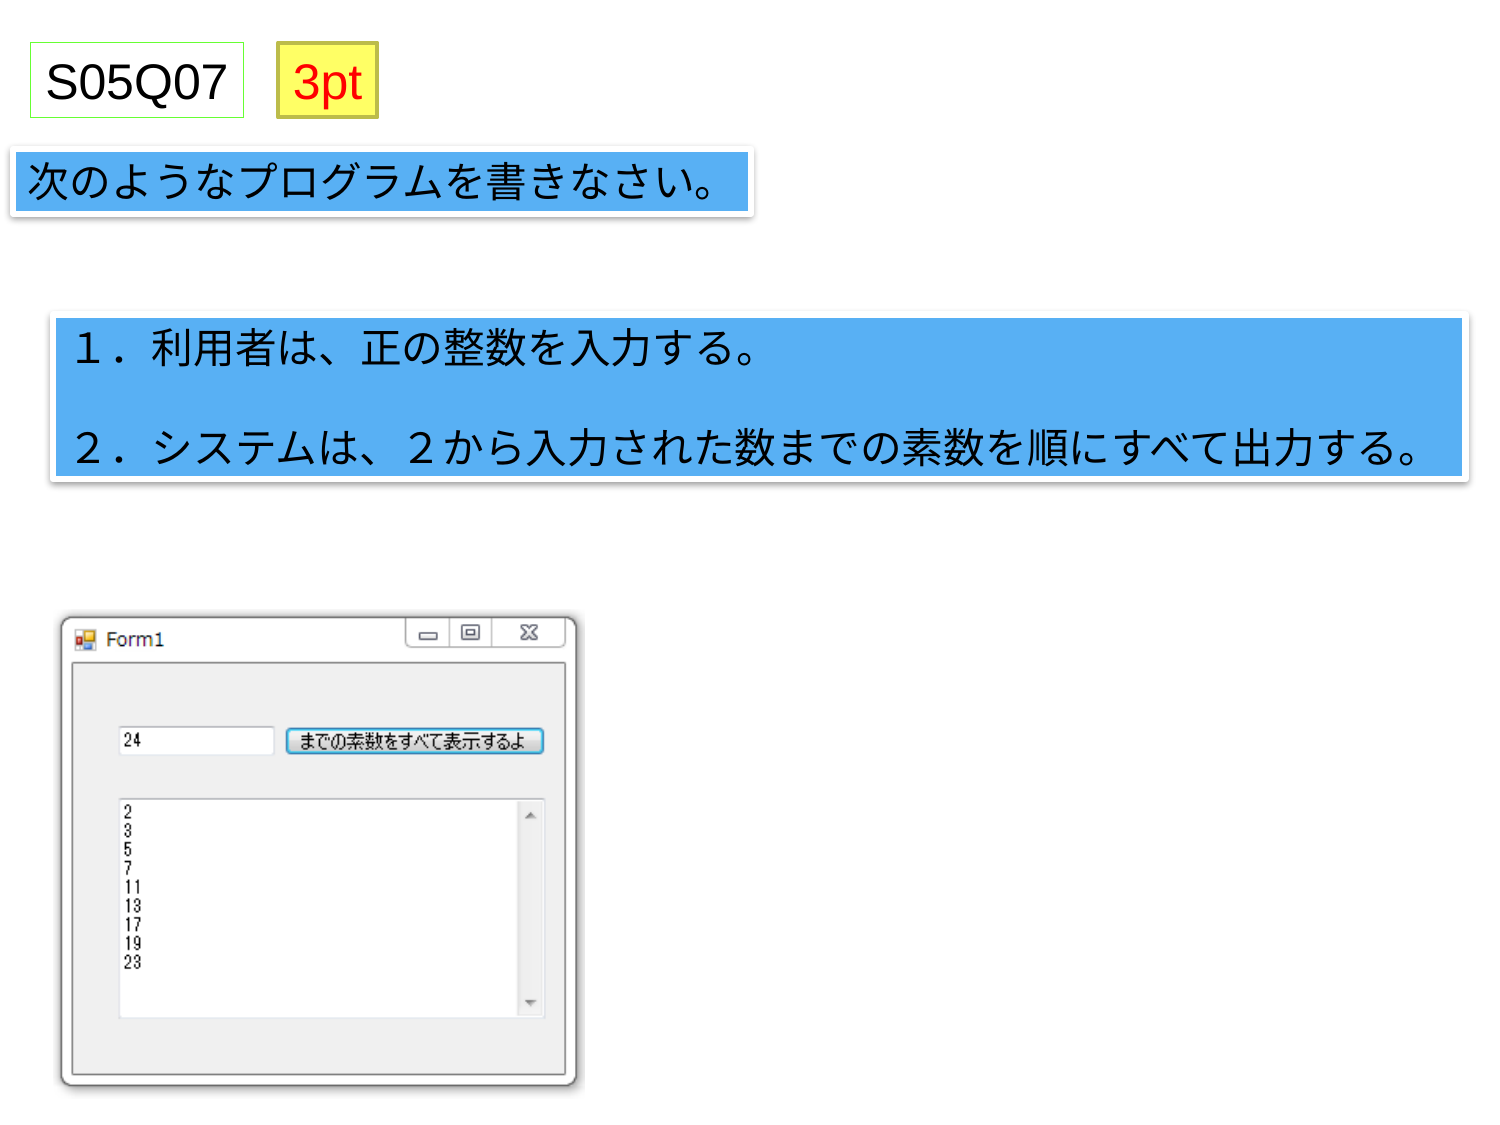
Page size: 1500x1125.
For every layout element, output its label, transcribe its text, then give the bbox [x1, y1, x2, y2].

picture [52, 609, 585, 1099]
text_box 次のようなプログラムを書きなさい。 [10, 146, 754, 217]
text_box １．利用者は、正の整数を入力する。 ２．システムは、２から入力された数までの素数を順にすべて出力する。 [50, 311, 1469, 482]
text_box S05Q07 [30, 42, 244, 118]
text_box 3pt [276, 41, 379, 119]
